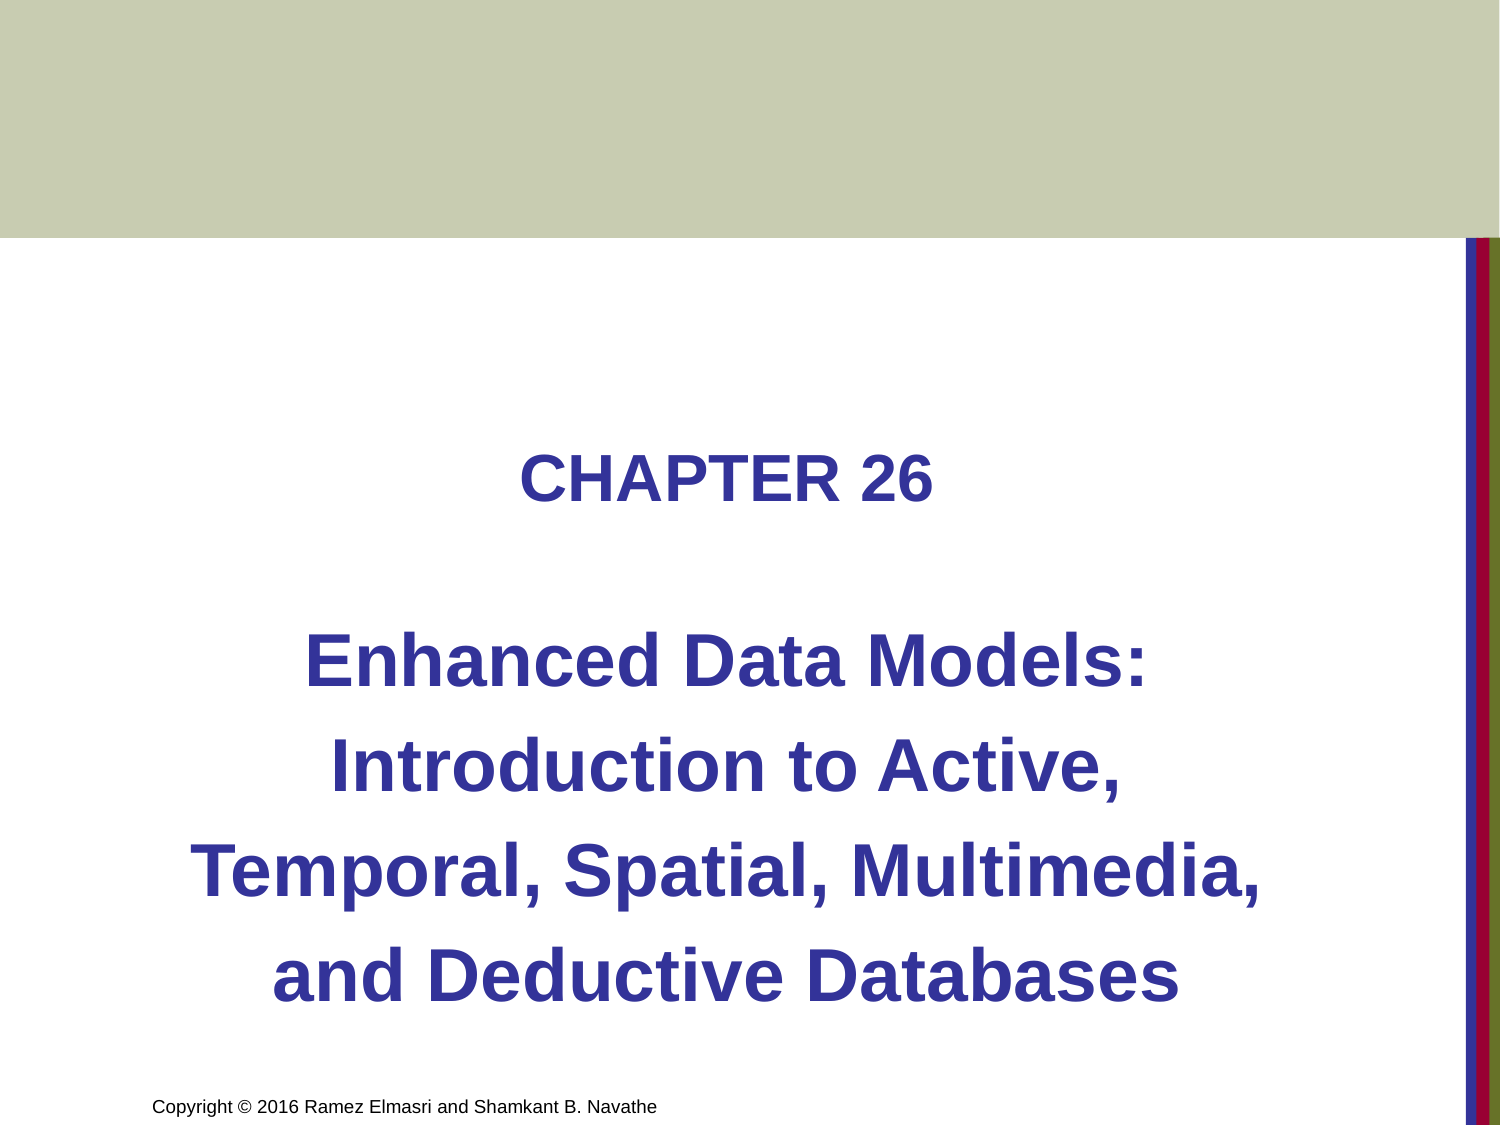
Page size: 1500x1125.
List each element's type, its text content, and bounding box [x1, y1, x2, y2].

list CHAPTER 26 Enhanced Data Models: Introduction to Active, Temporal, Spatial, Multimedia, and Deductive Databases [39, 262, 1400, 1013]
